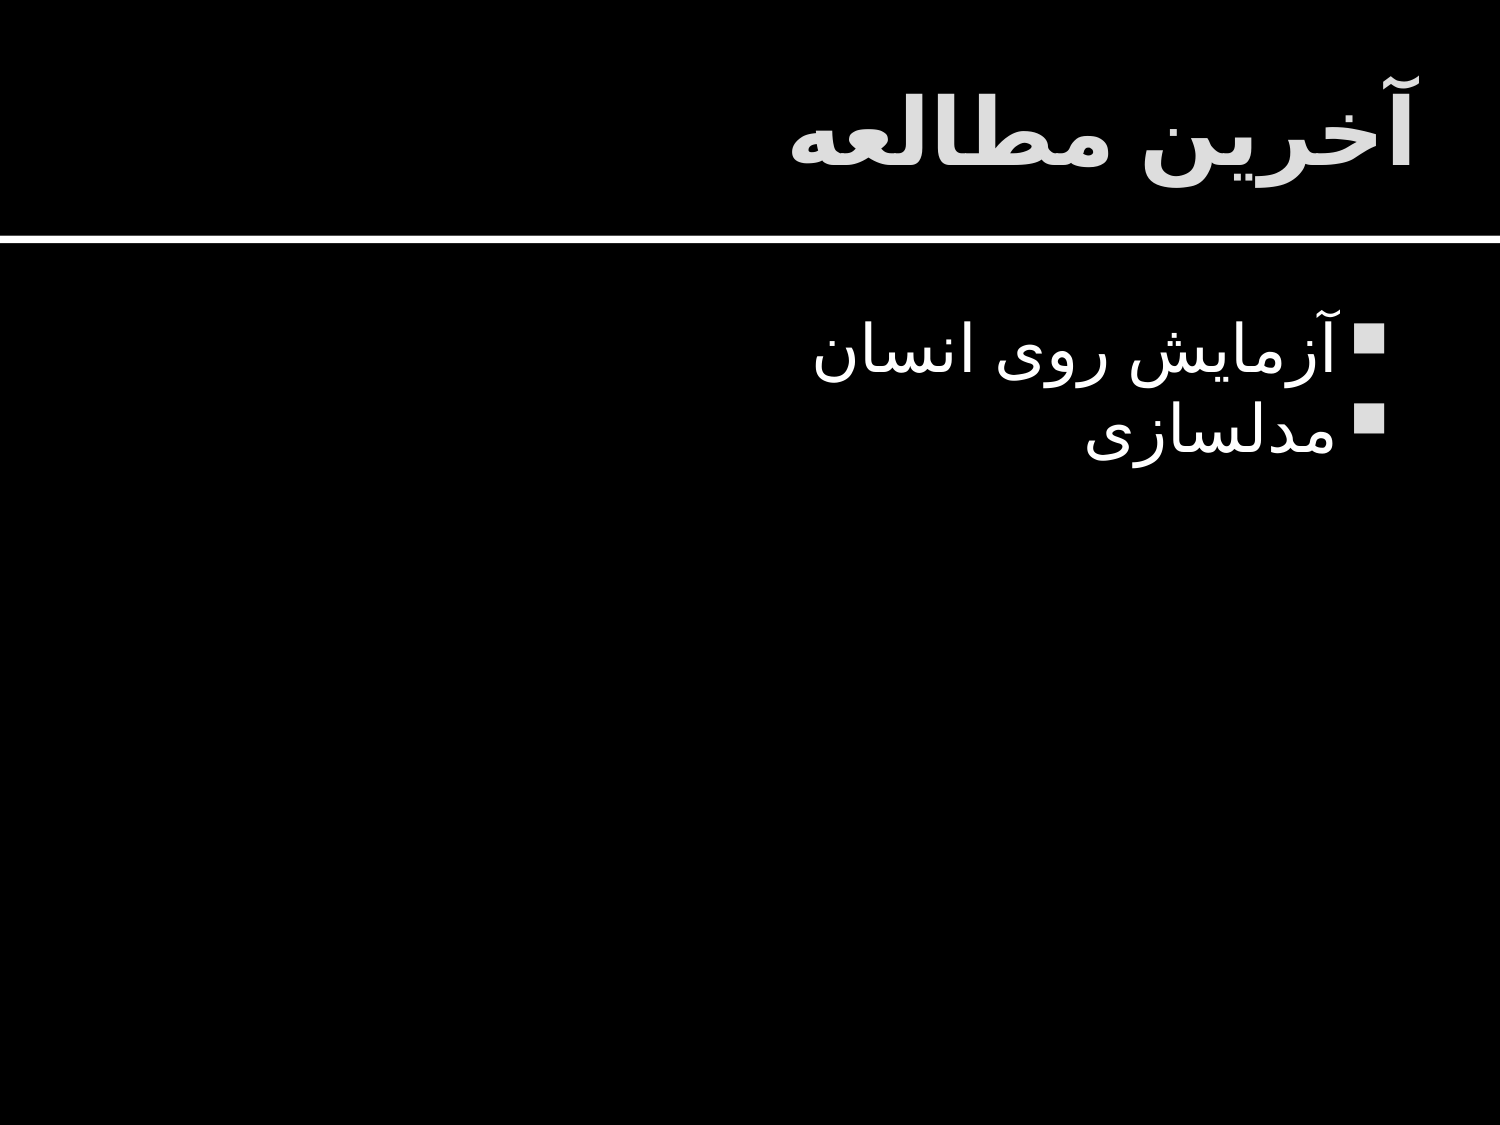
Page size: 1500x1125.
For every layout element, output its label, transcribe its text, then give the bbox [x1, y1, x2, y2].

list آزمایش روی انسان مدلسازی [75, 291, 1425, 1050]
title آخرین مطالعه [75, 25, 1425, 231]
